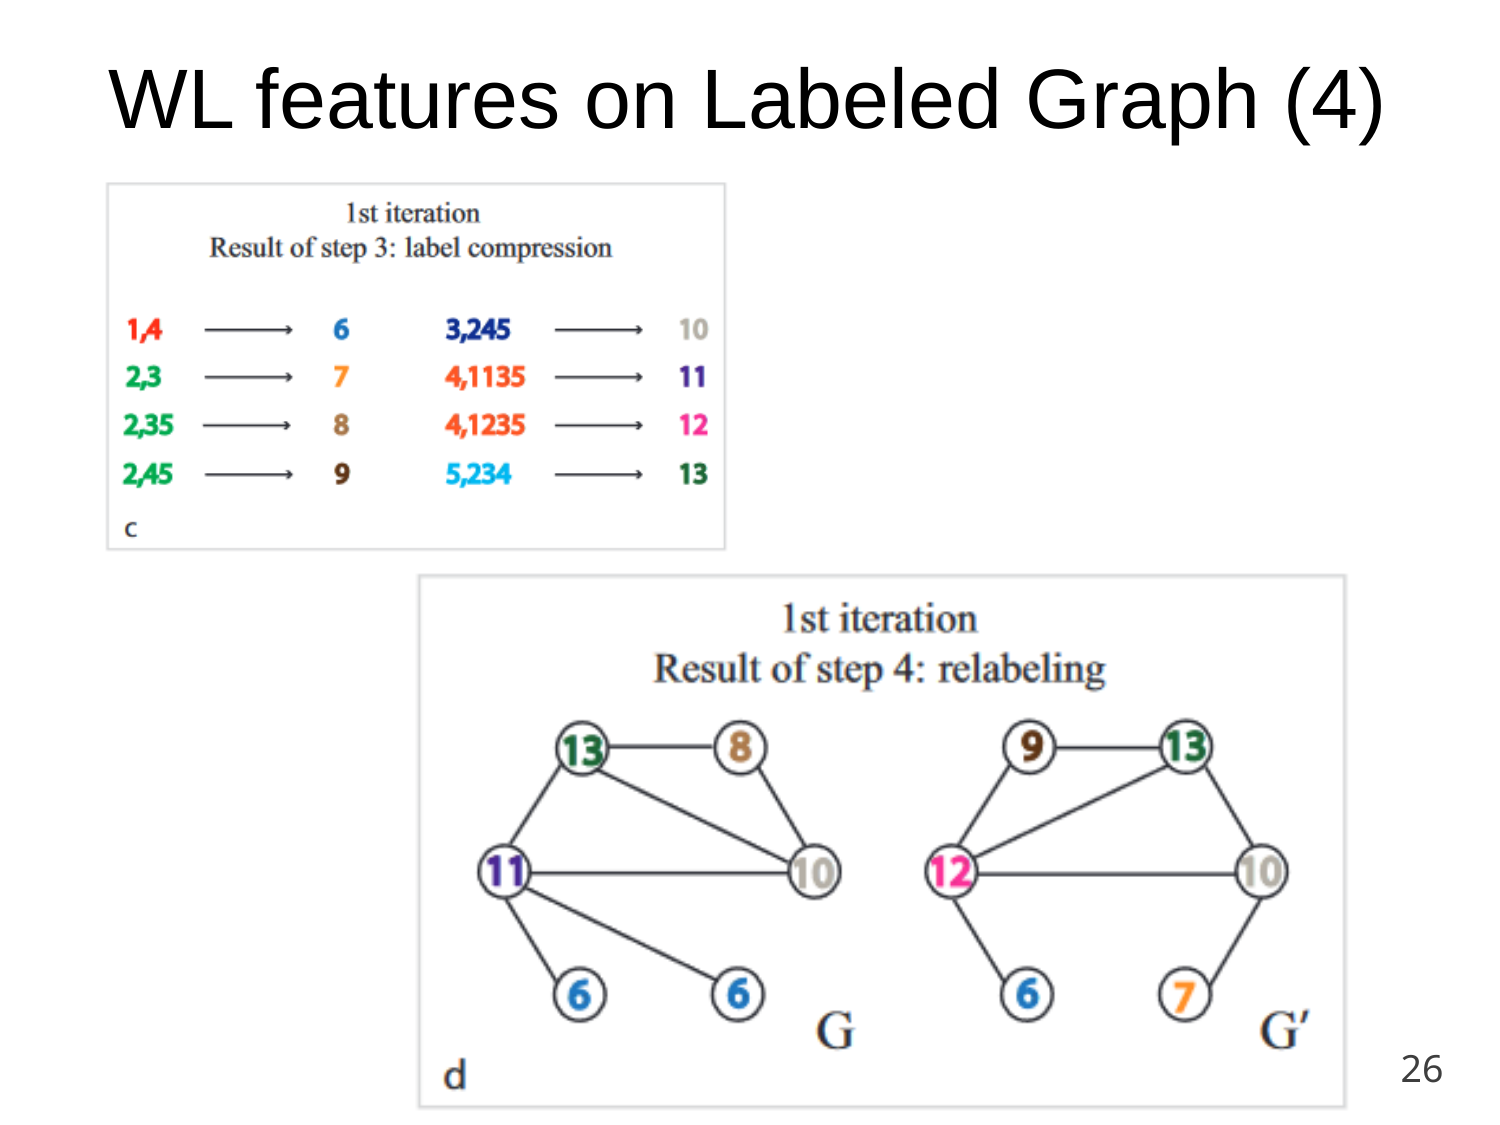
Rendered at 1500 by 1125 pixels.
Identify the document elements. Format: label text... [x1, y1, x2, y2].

picture [85, 173, 1372, 1125]
title WL features on Labeled Graph (4) [93, 42, 1406, 159]
